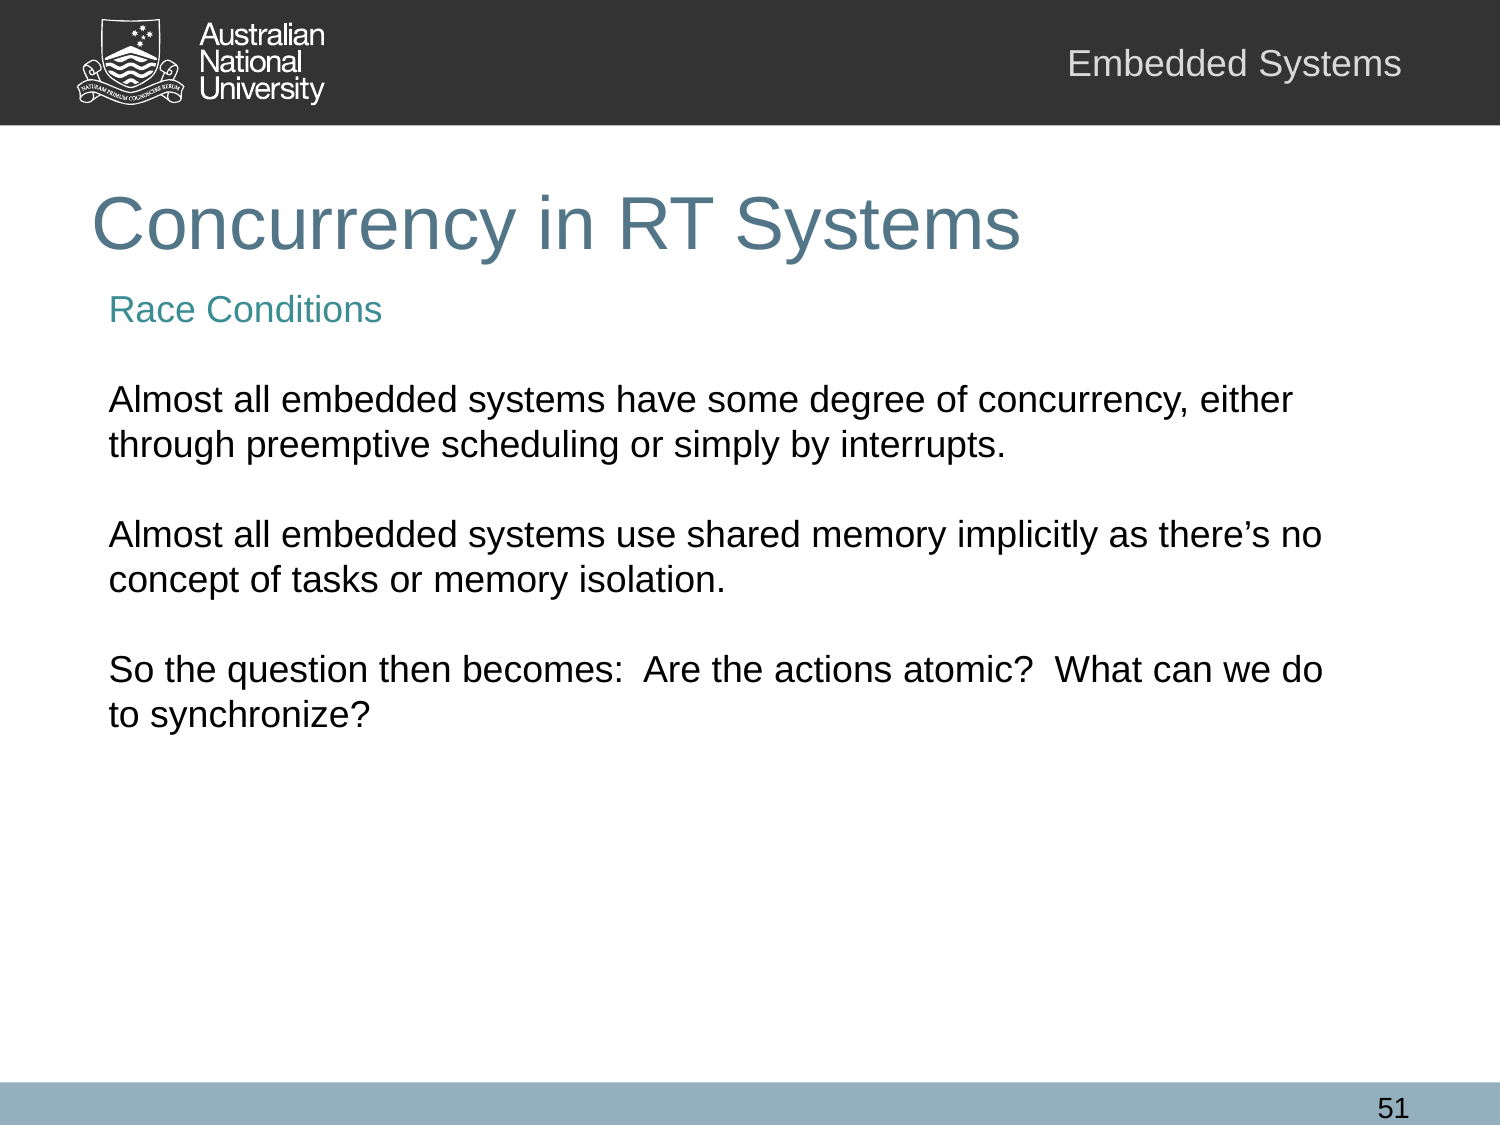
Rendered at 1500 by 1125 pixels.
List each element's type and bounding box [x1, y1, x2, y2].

title [76, 125, 1428, 314]
slide_number [1328, 1082, 1426, 1118]
text_box [93, 277, 1352, 743]
